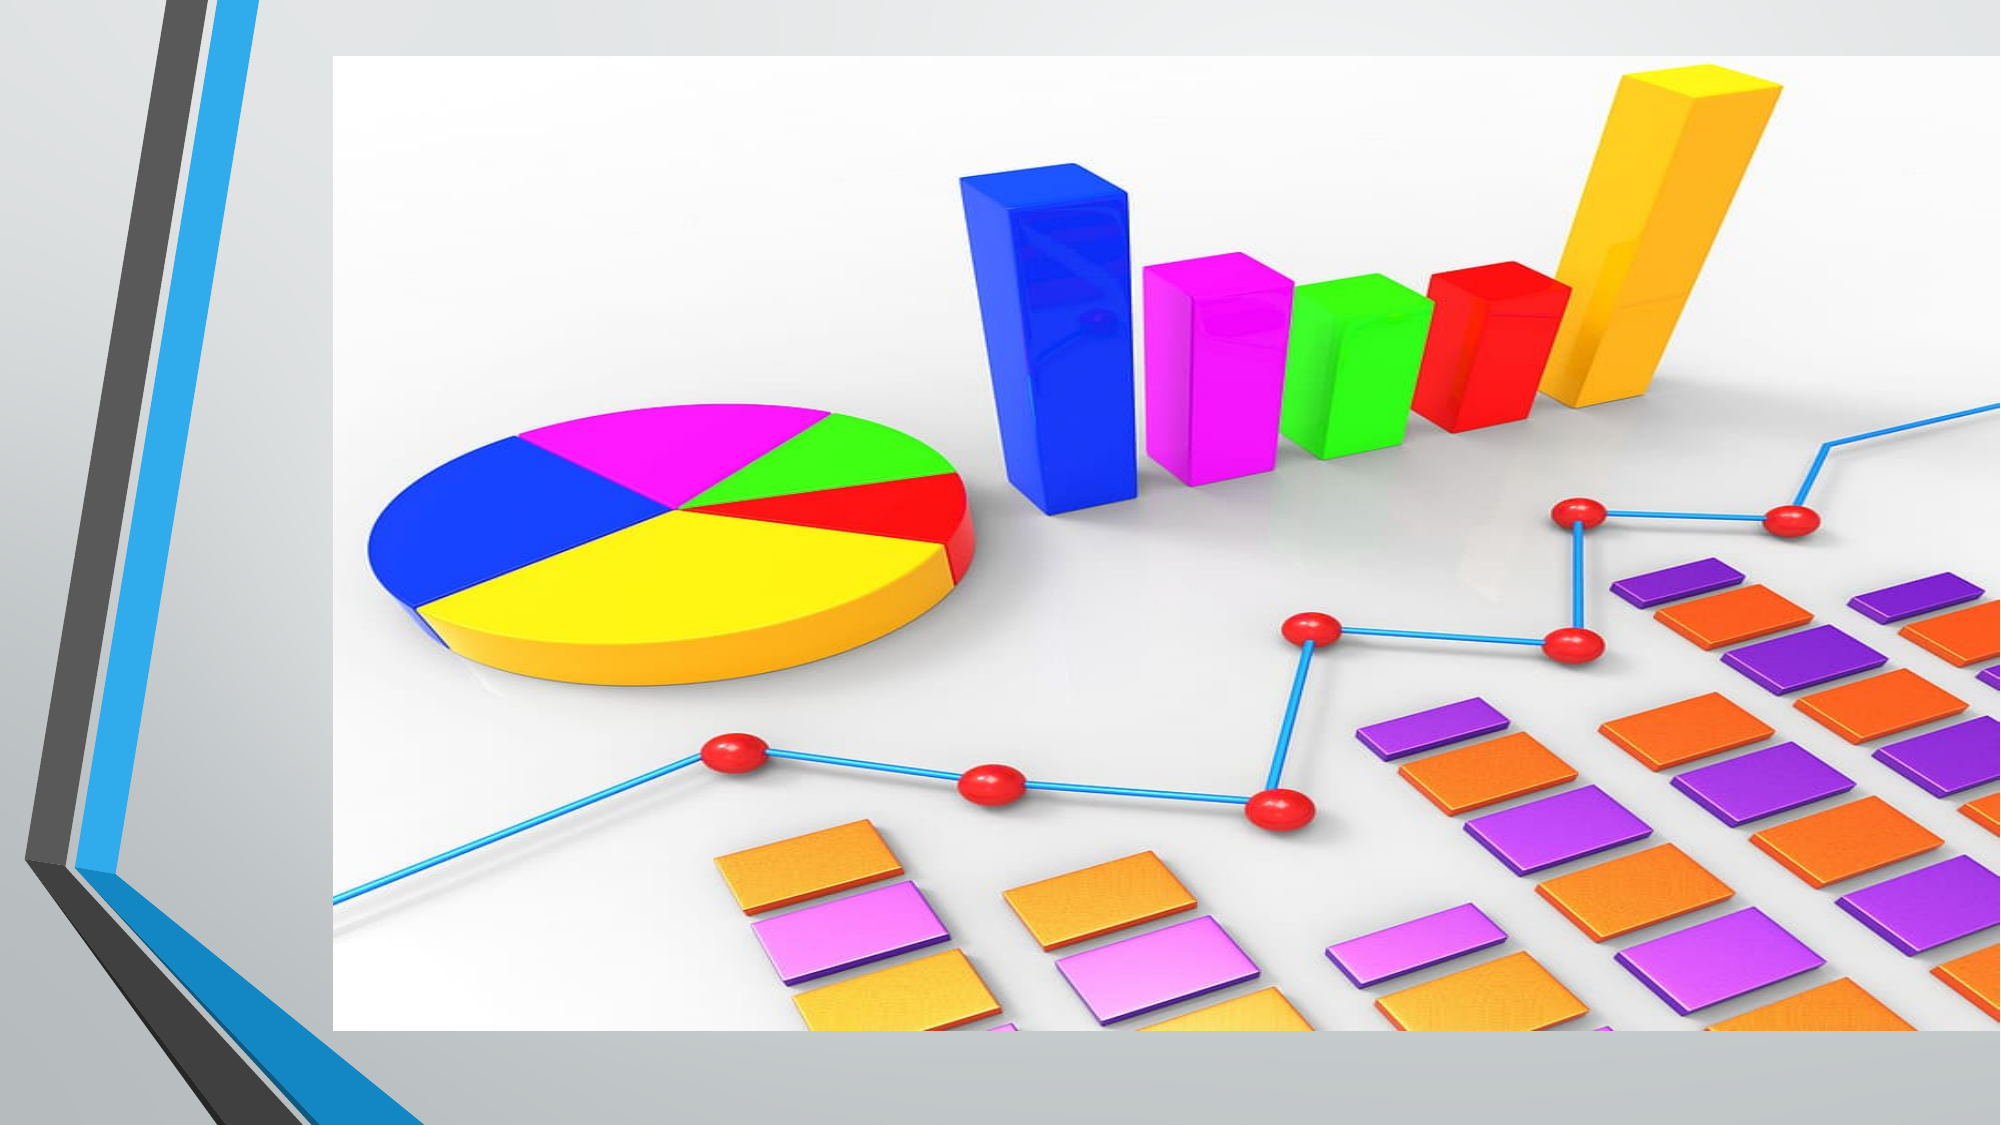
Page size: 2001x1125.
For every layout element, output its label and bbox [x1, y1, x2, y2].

picture [333, 56, 2000, 1032]
